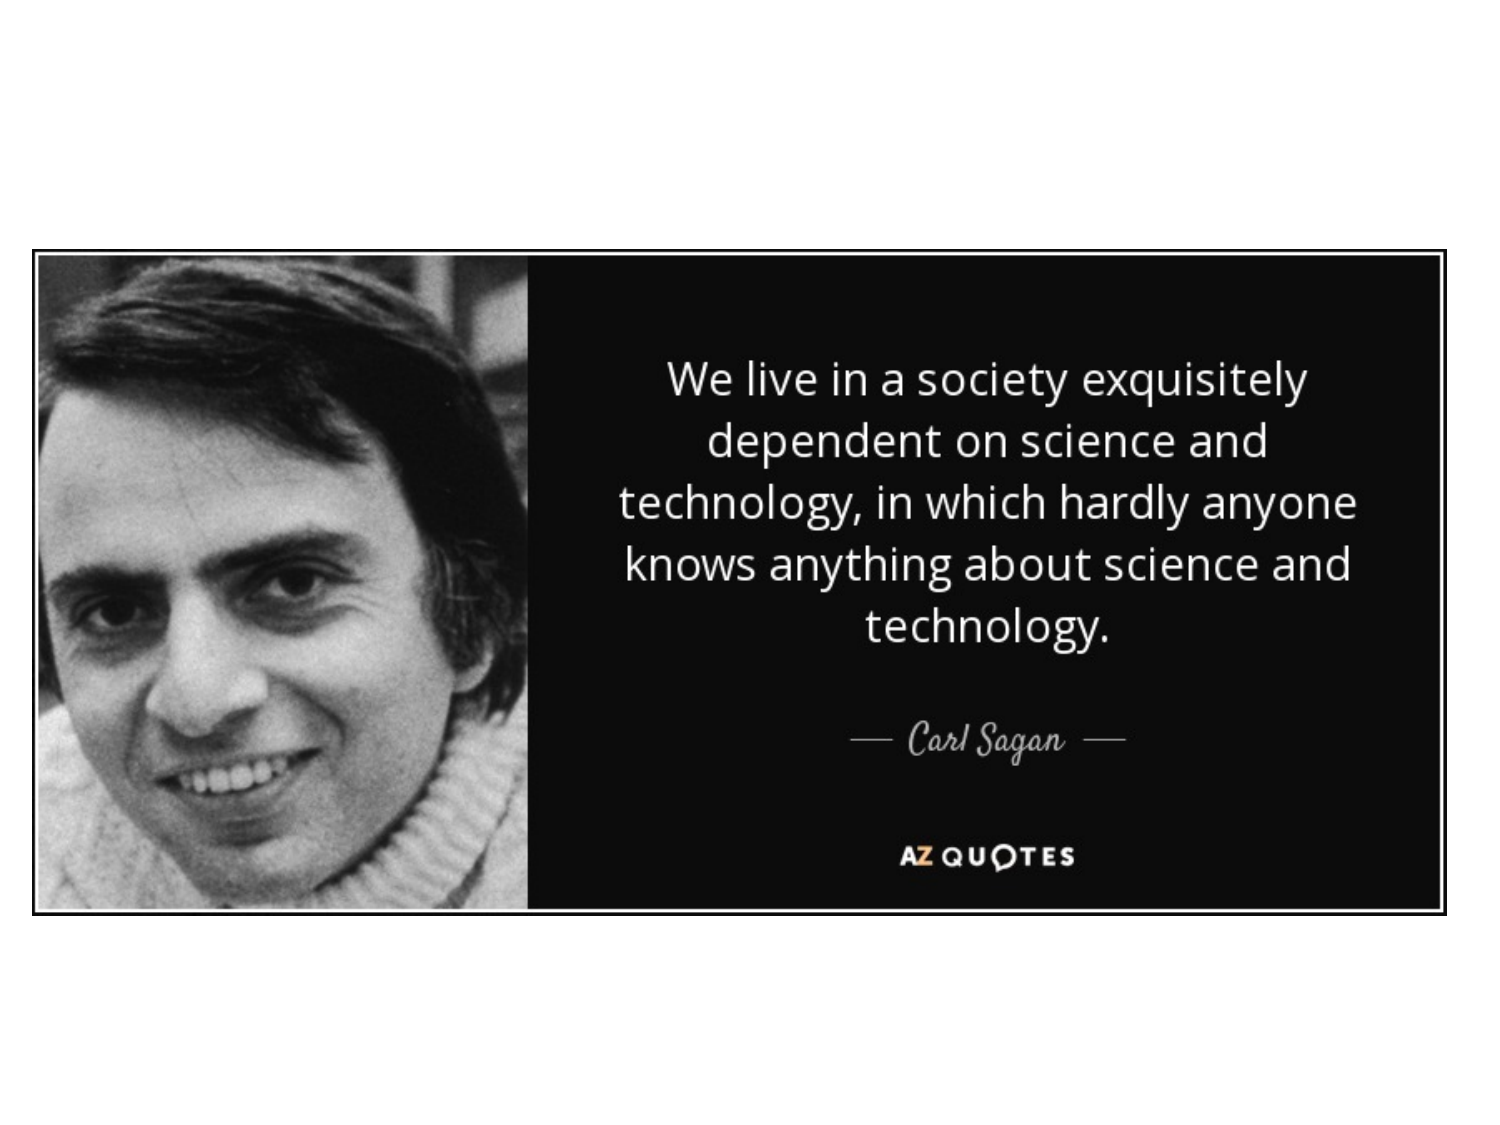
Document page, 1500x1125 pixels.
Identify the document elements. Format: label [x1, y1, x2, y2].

picture [32, 249, 1448, 916]
